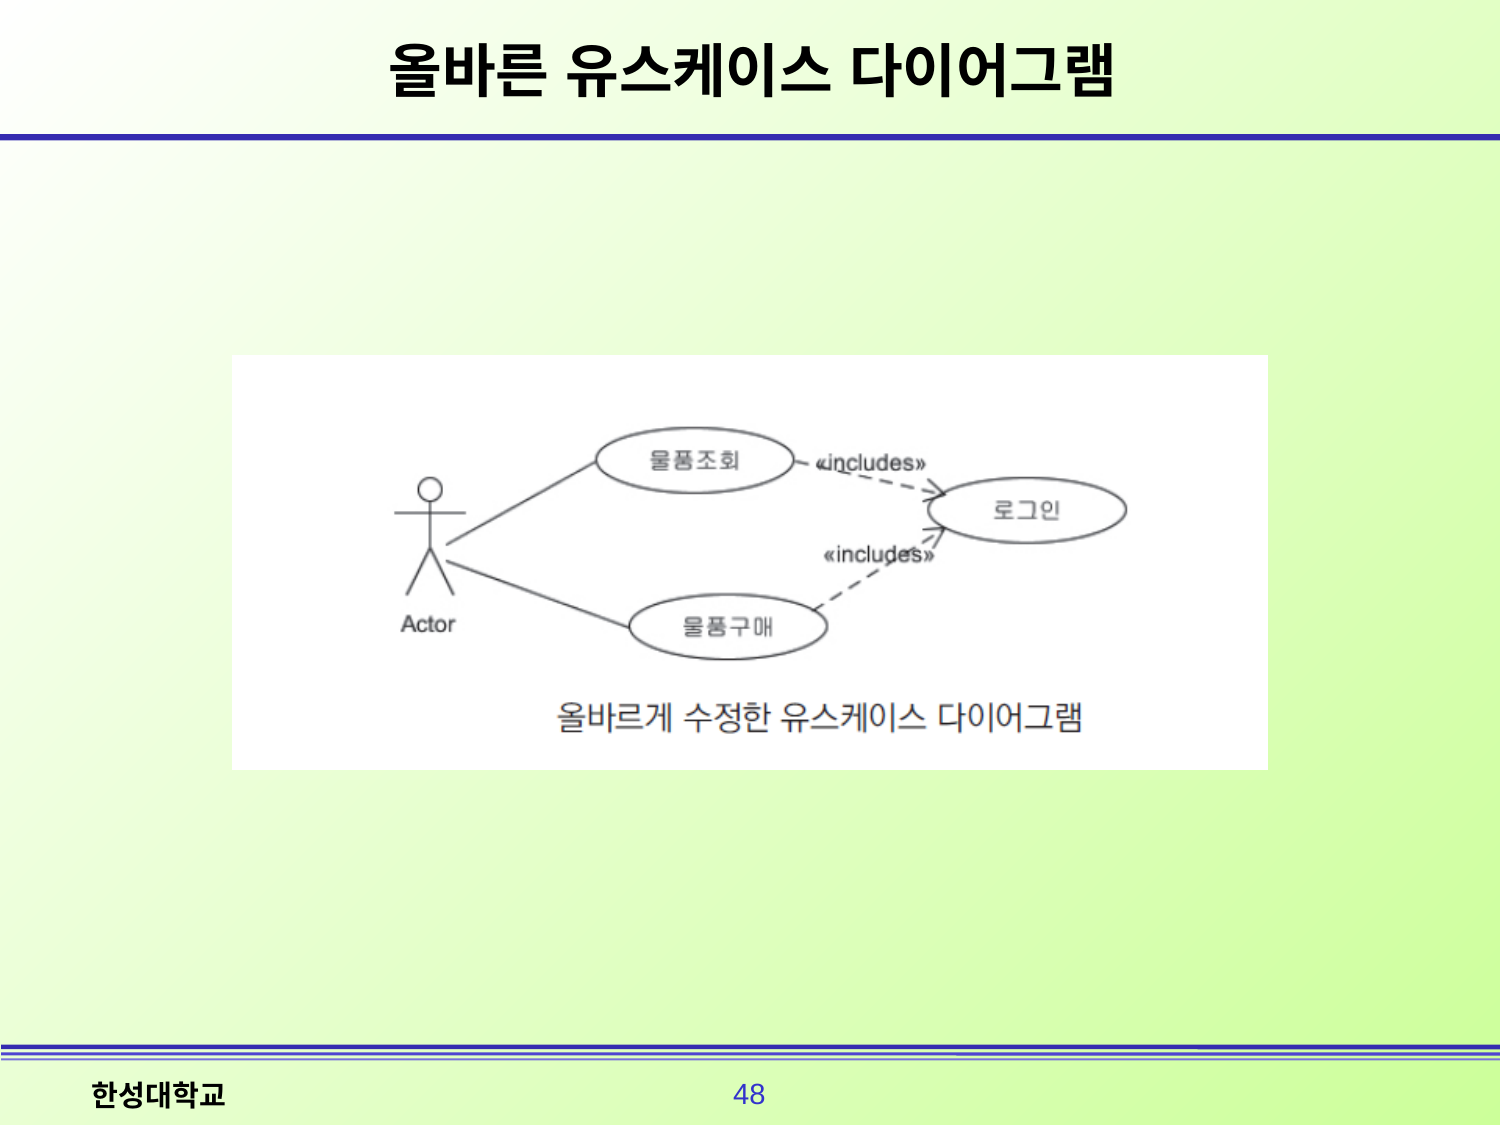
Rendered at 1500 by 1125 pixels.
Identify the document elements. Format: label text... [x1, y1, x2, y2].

picture [231, 355, 1269, 770]
title 올바른 유스케이스 다이어그램 [371, 42, 1134, 97]
